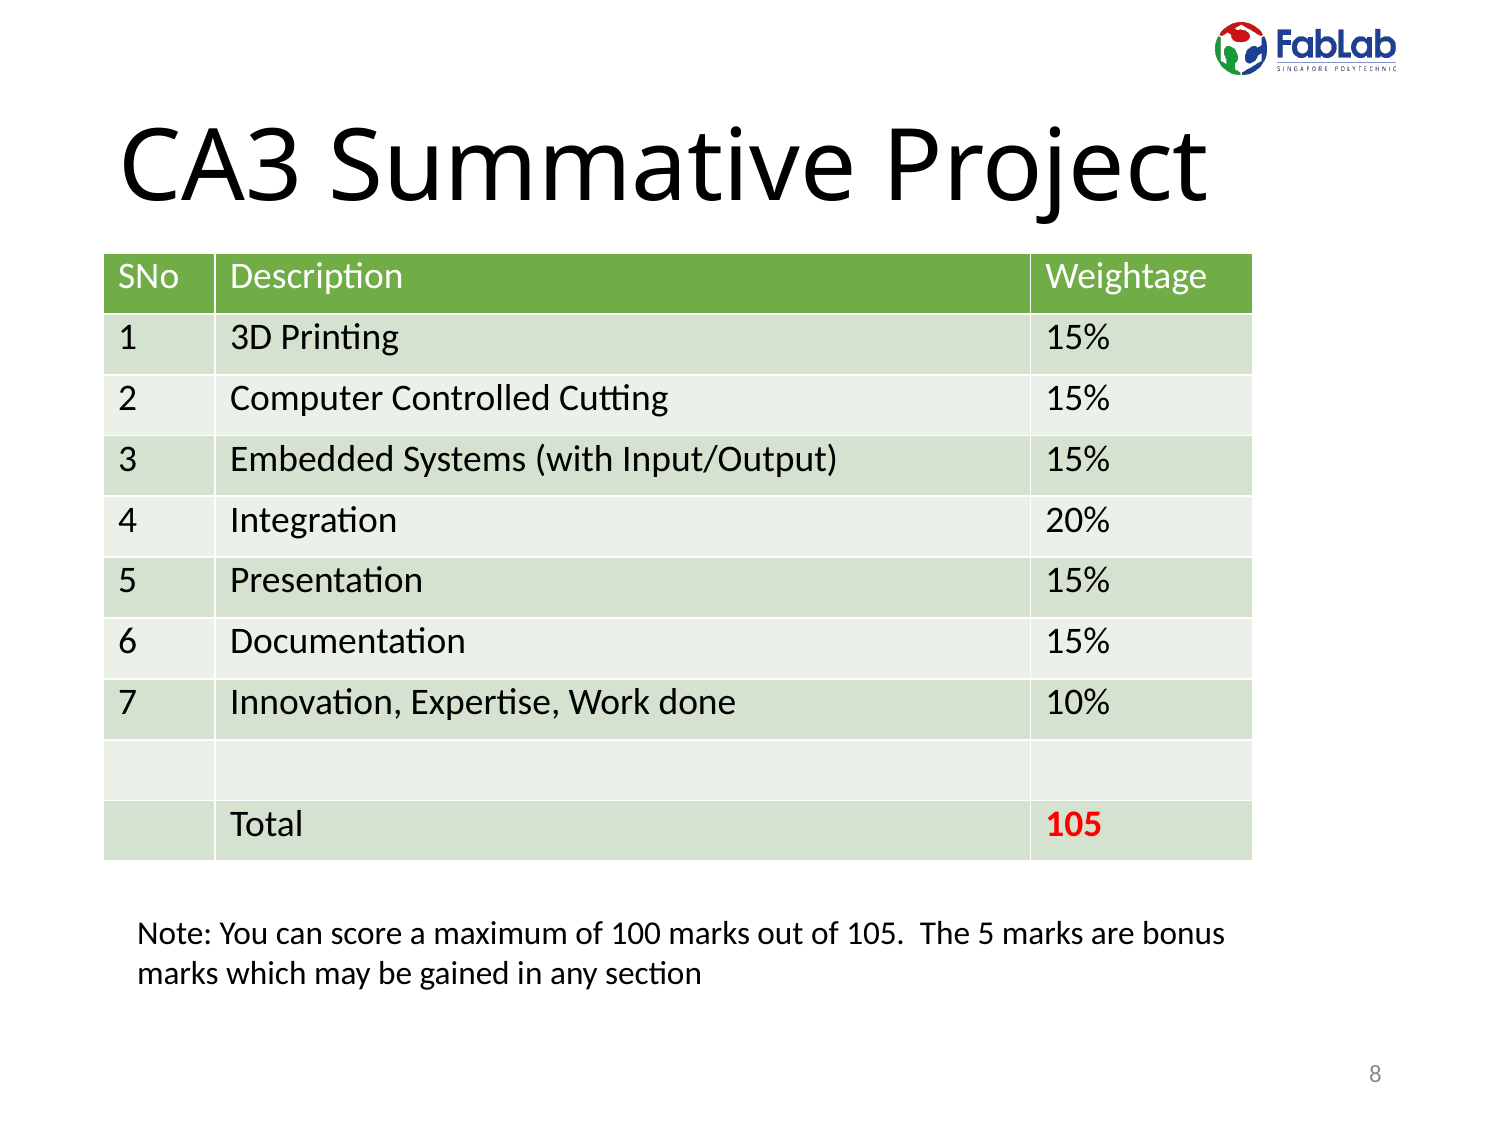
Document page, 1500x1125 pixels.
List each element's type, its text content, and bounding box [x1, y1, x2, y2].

table_cell [104, 741, 214, 800]
table_cell 2 [104, 376, 214, 435]
table_cell Innovation, Expertise, Work done [216, 680, 1030, 739]
table_cell Embedded Systems (with Input/Output) [216, 436, 1030, 495]
table_cell Integration [216, 497, 1030, 556]
table_cell 7 [104, 680, 214, 739]
table_cell 105 [1031, 801, 1252, 860]
table_cell 10% [1031, 680, 1252, 739]
table_cell 15% [1031, 558, 1252, 617]
table_cell Total [216, 801, 1030, 860]
table_cell 15% [1031, 376, 1252, 435]
slide_number 8 [1059, 1042, 1397, 1103]
table_cell 20% [1031, 497, 1252, 556]
table_cell Documentation [216, 619, 1030, 678]
table_cell 1 [104, 315, 214, 374]
table_header SNo [104, 254, 214, 313]
table_cell 4 [104, 497, 214, 556]
table_cell [1031, 741, 1252, 800]
title CA3 Summative Project [103, 59, 1397, 278]
table_cell [216, 741, 1030, 800]
table_cell 6 [104, 619, 214, 678]
text_box Note: You can score a maximum of 100 marks out of 105. The 5 marks are bonus marks which may be gained in any section [122, 904, 1254, 999]
table_cell 3 [104, 436, 214, 495]
table_header Weightage [1031, 254, 1252, 313]
picture [1215, 22, 1396, 59]
table_cell [104, 801, 214, 860]
table_cell 15% [1031, 436, 1252, 495]
table_header Description [216, 254, 1030, 313]
table_cell 5 [104, 558, 214, 617]
table_cell 3D Printing [216, 315, 1030, 374]
table_cell Computer Controlled Cutting [216, 376, 1030, 435]
table_cell 15% [1031, 619, 1252, 678]
table_cell Presentation [216, 558, 1030, 617]
table_cell 15% [1031, 315, 1252, 374]
